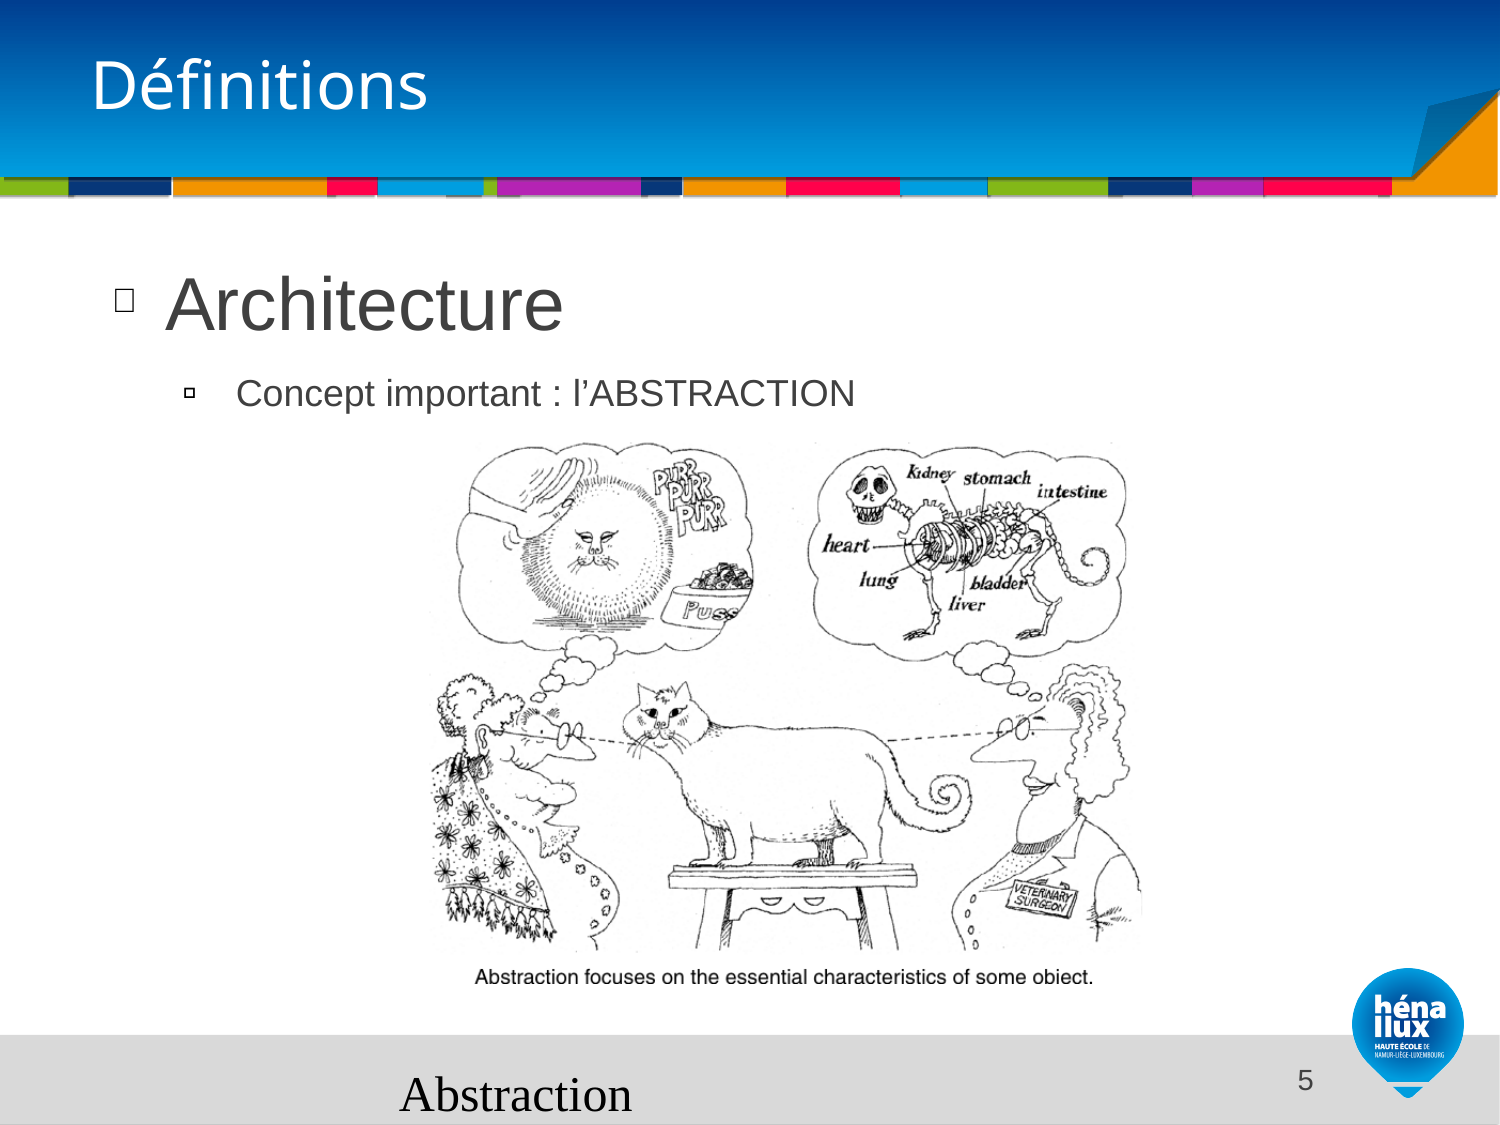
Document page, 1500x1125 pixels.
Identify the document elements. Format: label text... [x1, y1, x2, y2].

picture [374, 434, 1201, 984]
picture [1429, 968, 1464, 1011]
title Définitions [75, 10, 1425, 165]
list Architecture Concept important : l’ABSTRACTION [79, 248, 1429, 1039]
footer Abstraction [383, 1053, 1117, 1110]
picture [1368, 987, 1451, 1067]
picture [1352, 1037, 1464, 1098]
slide_number <number> [1151, 1053, 1329, 1110]
